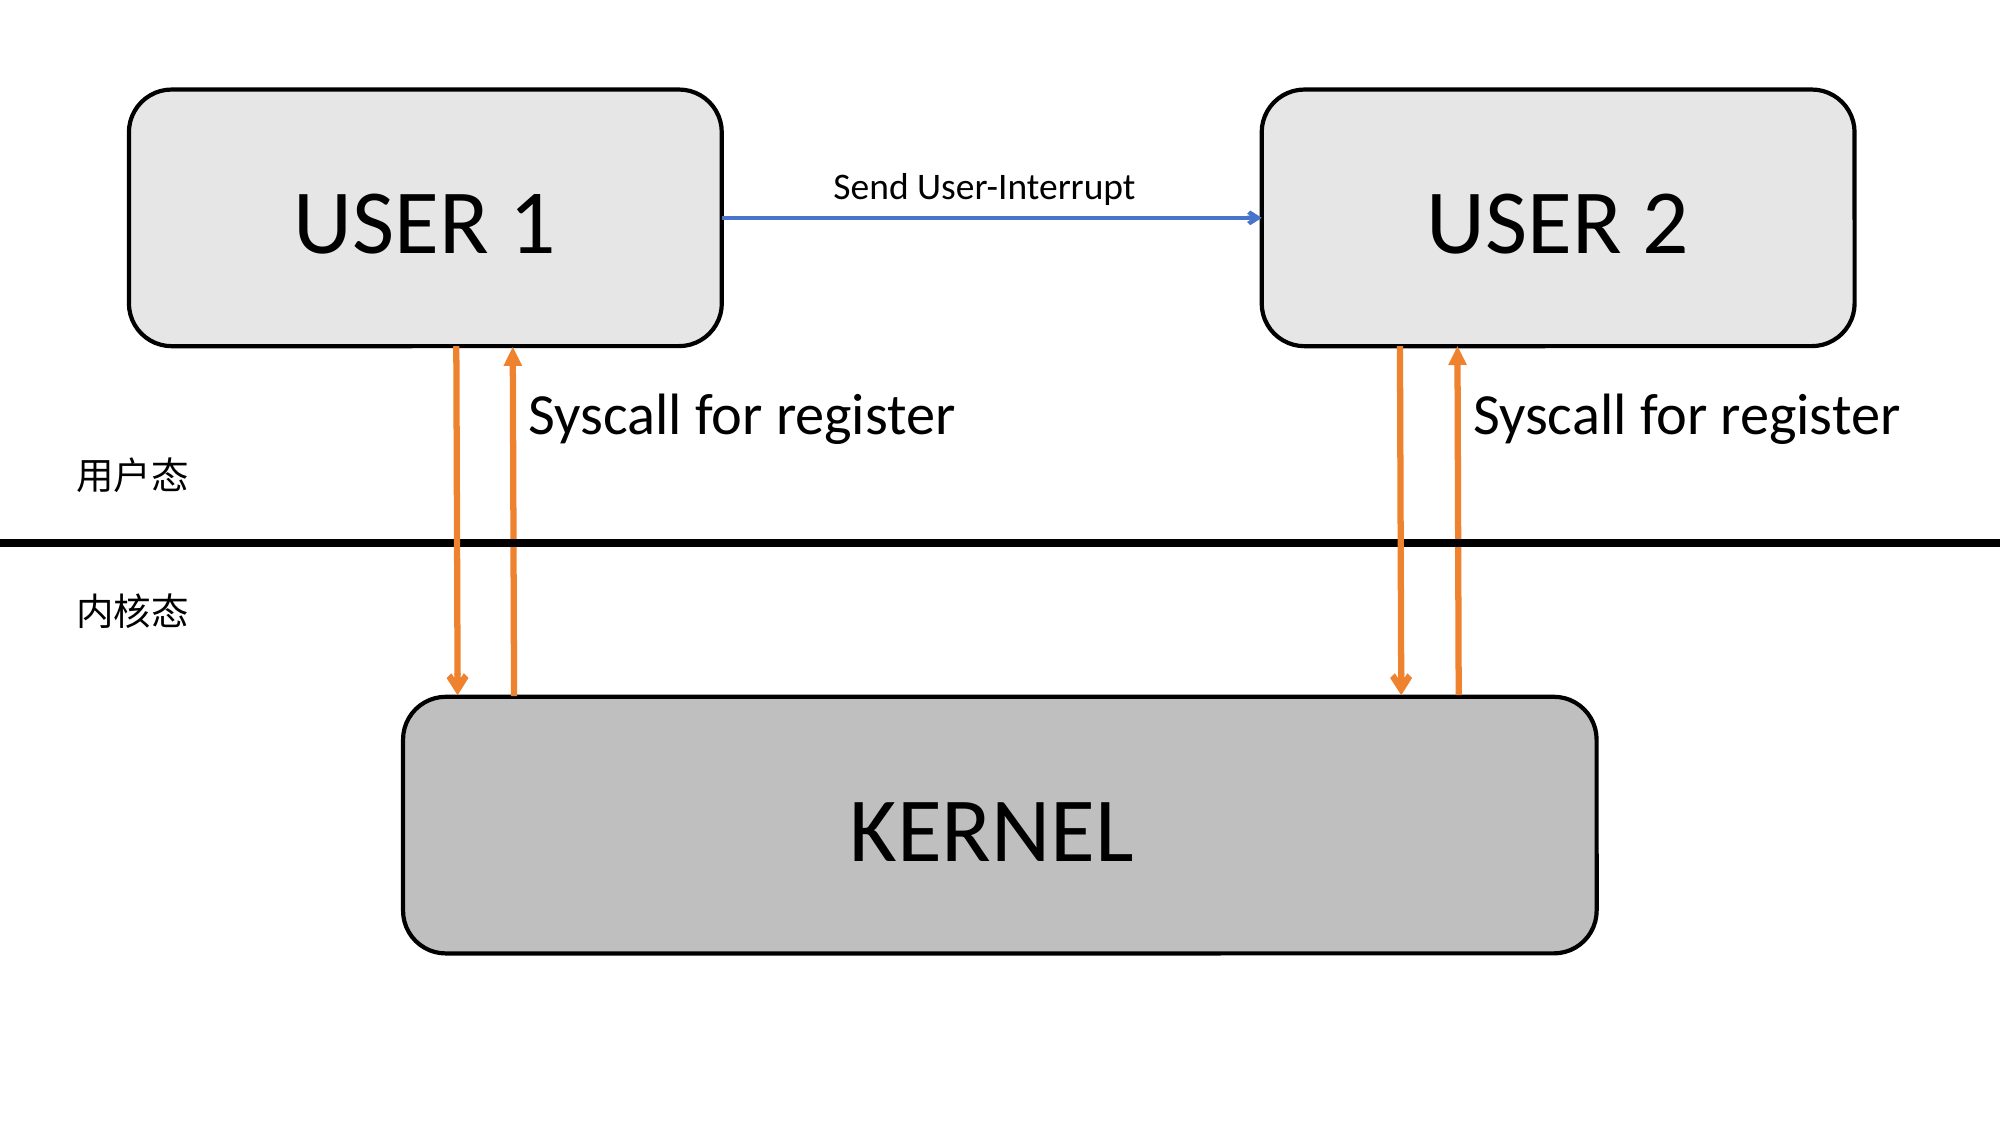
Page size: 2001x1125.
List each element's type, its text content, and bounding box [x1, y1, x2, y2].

text_box USER 2 [1398, 154, 1718, 280]
text_box [402, 695, 1598, 955]
text_box Syscall for register [515, 369, 1000, 454]
text_box 用户态 [40, 445, 224, 505]
text_box [1260, 88, 1856, 348]
text_box Syscall for register [1460, 369, 1945, 454]
text_box USER 1 [265, 154, 585, 280]
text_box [1456, 544, 1460, 696]
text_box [455, 345, 459, 696]
text_box [127, 88, 723, 348]
text_box KERNEL [832, 762, 1152, 887]
text_box Send User-Interrupt [818, 154, 1165, 215]
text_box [1456, 345, 1460, 542]
text_box 内核态 [40, 580, 224, 640]
